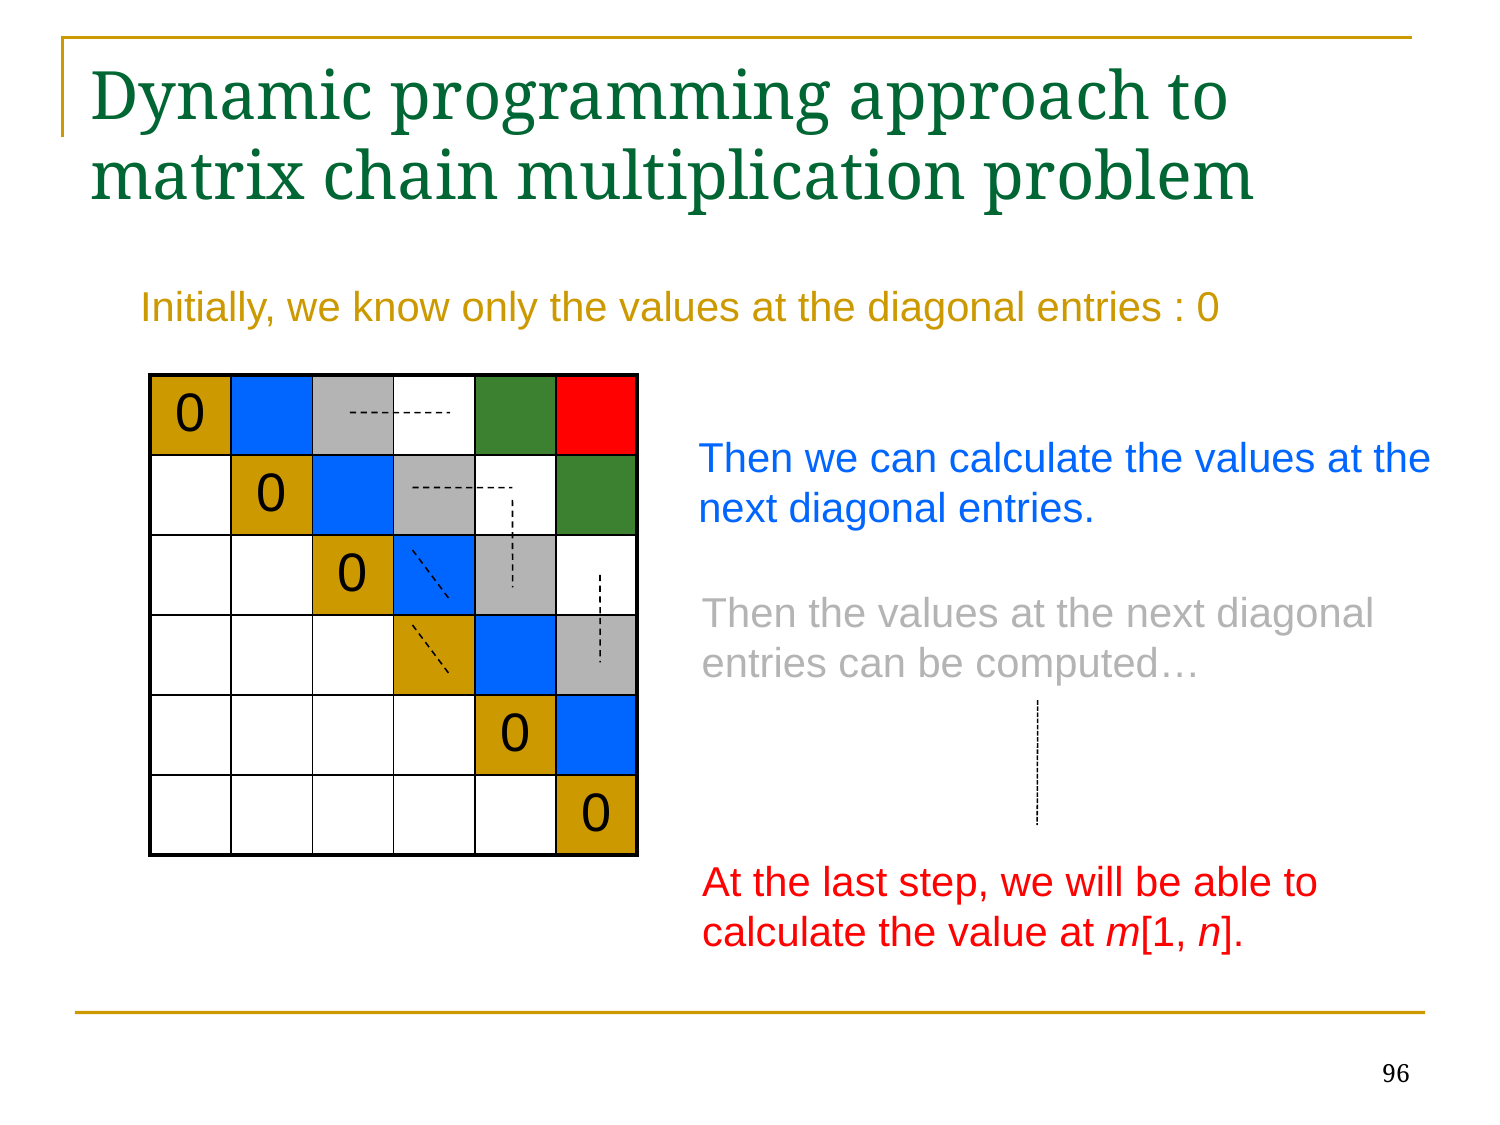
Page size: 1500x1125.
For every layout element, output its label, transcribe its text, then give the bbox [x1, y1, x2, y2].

table_cell [232, 536, 312, 614]
table_header [557, 377, 635, 454]
table_header [476, 377, 555, 454]
text_box Then we can calculate the values at the next diagonal entries. [683, 423, 1459, 538]
table_header [394, 377, 474, 454]
table_cell [232, 616, 312, 694]
table_cell 0 [232, 456, 312, 534]
table_cell [152, 776, 230, 853]
table_cell [394, 616, 474, 694]
table_cell [152, 456, 230, 534]
table_cell [232, 696, 312, 774]
table_cell [152, 616, 230, 694]
text_box Then the values at the next diagonal entries can be computed… [686, 578, 1401, 693]
table_header [313, 377, 393, 454]
table_cell 0 [557, 776, 635, 853]
table_cell [152, 536, 230, 614]
table_cell [152, 696, 230, 774]
table_cell 0 [476, 696, 555, 774]
table_cell [557, 616, 635, 694]
table_cell [394, 776, 474, 853]
text_box At the last step, we will be able to calculate the value at m[1, n]. [687, 847, 1345, 963]
table_cell [476, 776, 555, 853]
table_cell [313, 616, 393, 694]
text_box Initially, we know only the values at the diagonal entries : 0 [125, 272, 1236, 338]
table_cell [394, 536, 474, 614]
table_cell 0 [313, 536, 393, 614]
slide_number 96 [1074, 1023, 1426, 1100]
title Dynamic programming approach to matrix chain multiplication problem [75, 45, 1425, 233]
table_cell [557, 456, 635, 534]
table_header 0 [152, 377, 230, 454]
table_cell [476, 616, 555, 694]
table_cell [476, 456, 555, 534]
table_cell [394, 456, 474, 534]
table_cell [557, 696, 635, 774]
table_cell [232, 776, 312, 853]
table_header [232, 377, 312, 454]
table_cell [313, 776, 393, 853]
table_cell [557, 536, 635, 614]
table_cell [476, 536, 555, 614]
table_cell [313, 696, 393, 774]
table_cell [313, 456, 393, 534]
table_cell [394, 696, 474, 774]
